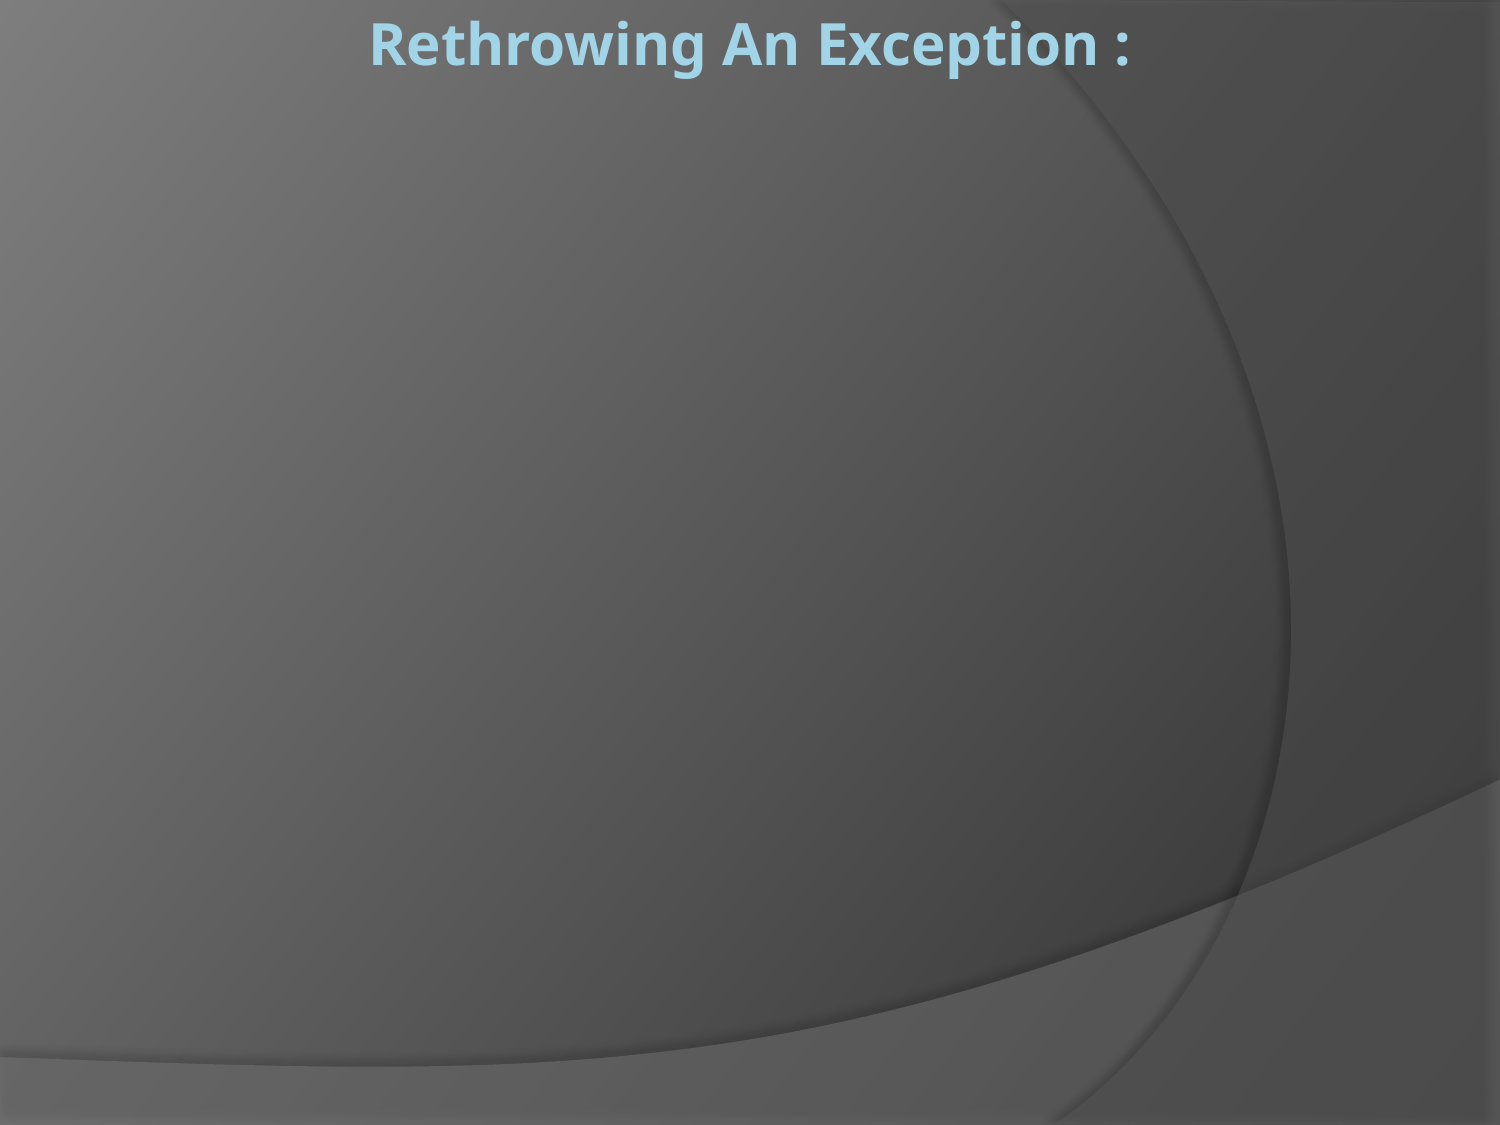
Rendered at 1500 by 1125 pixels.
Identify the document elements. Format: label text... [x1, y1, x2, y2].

title Rethrowing An Exception : [0, 0, 1500, 1125]
